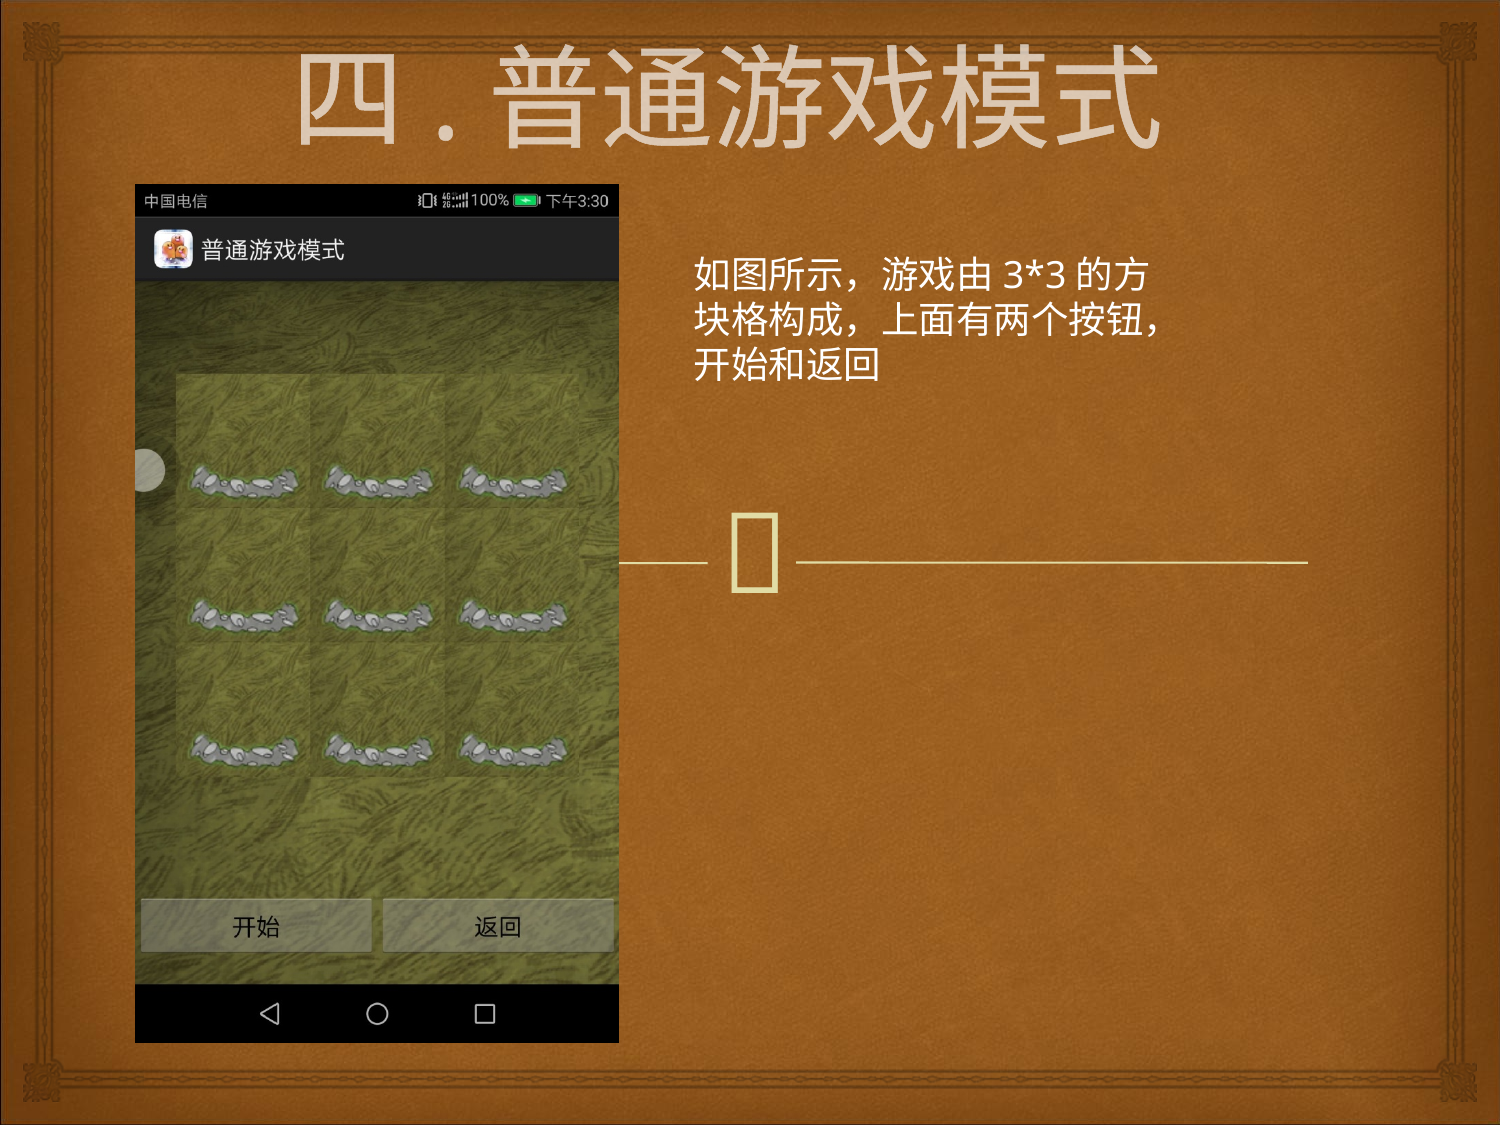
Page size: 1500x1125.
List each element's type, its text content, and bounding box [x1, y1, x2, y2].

title 四.普通游戏模式 [170, 18, 1284, 170]
text_box 如图所示，游戏由3*3的方块格构成，上面有两个按钮，开始和返回 [679, 243, 1199, 394]
picture [0, 0, 1500, 1125]
